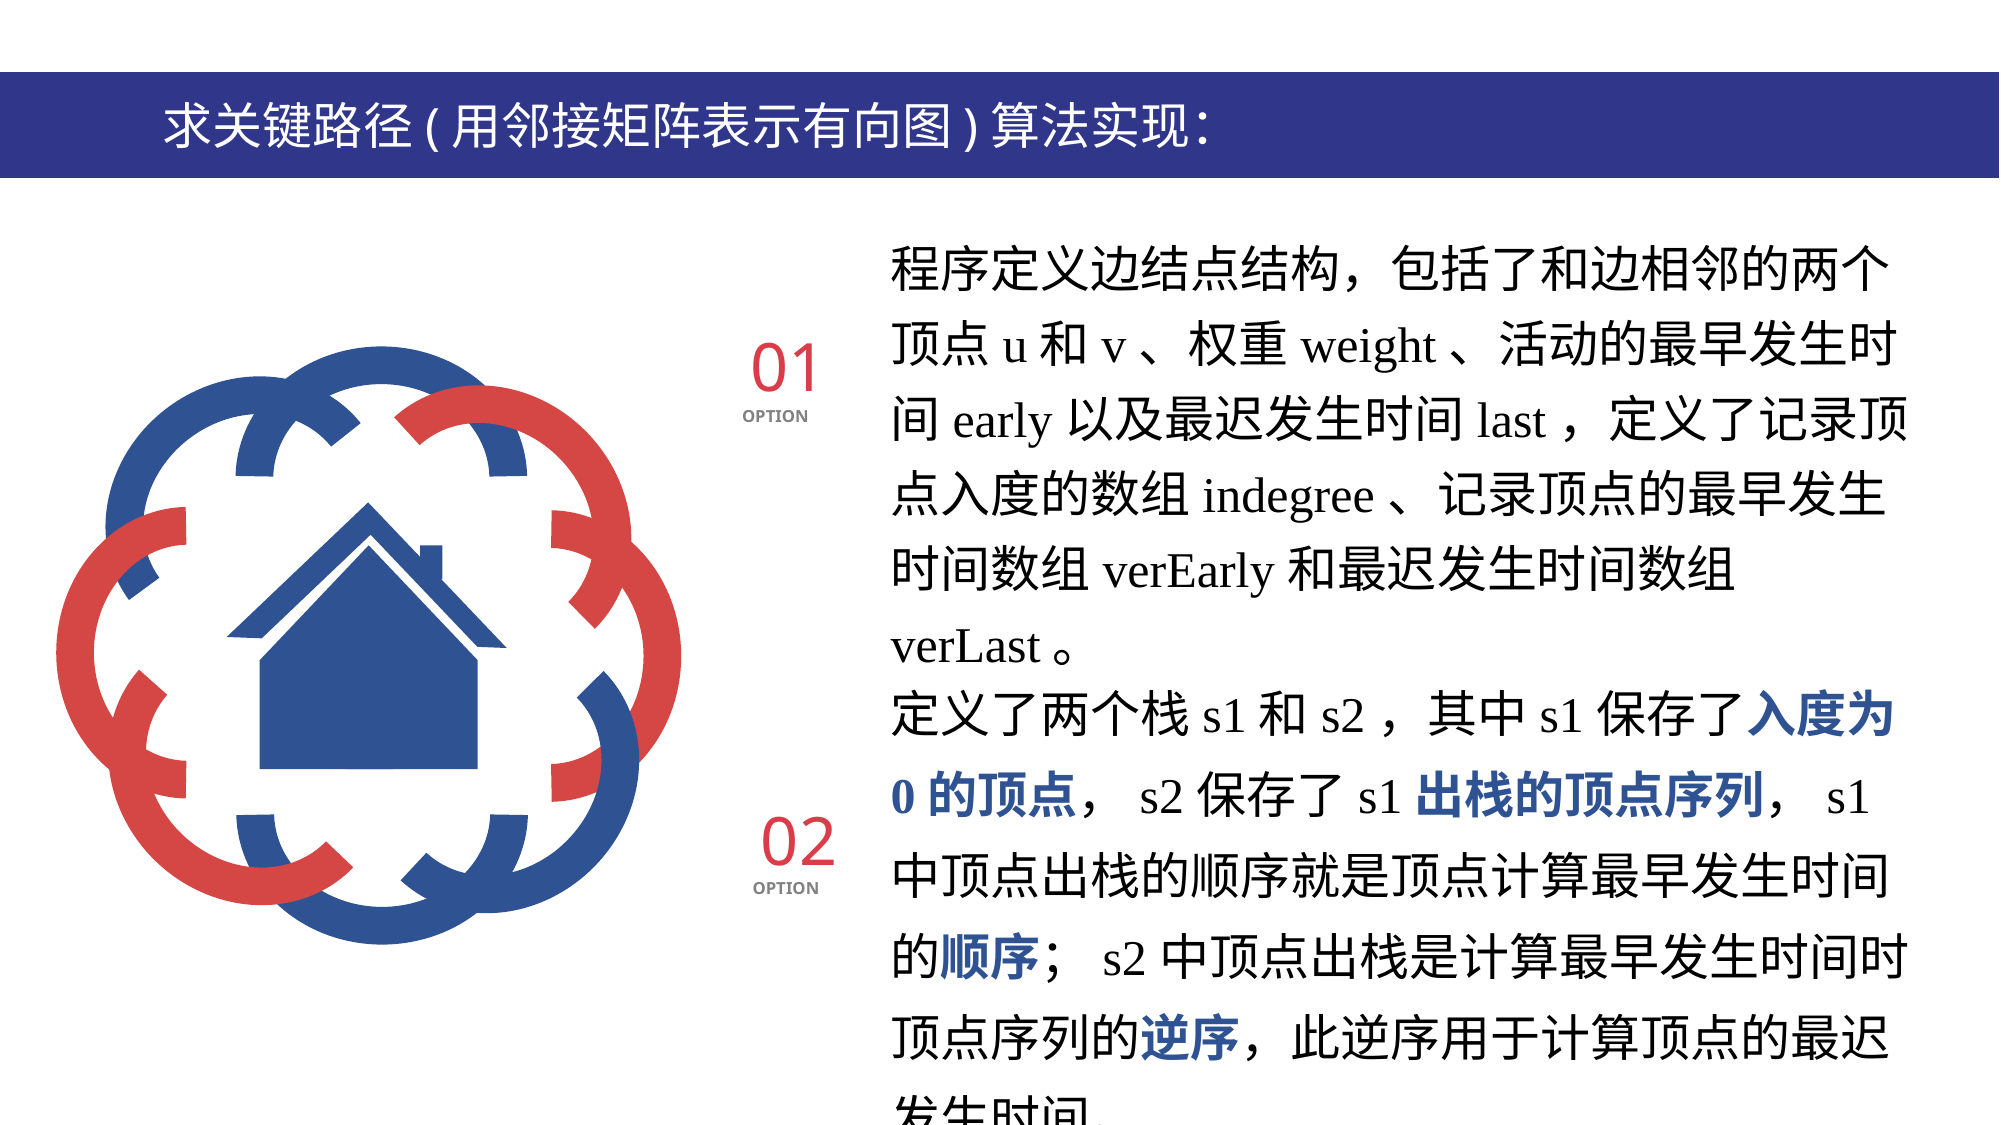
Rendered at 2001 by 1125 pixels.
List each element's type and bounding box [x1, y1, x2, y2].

text_box [56, 346, 682, 945]
picture [0, 72, 1999, 178]
text_box [740, 215, 1944, 1095]
